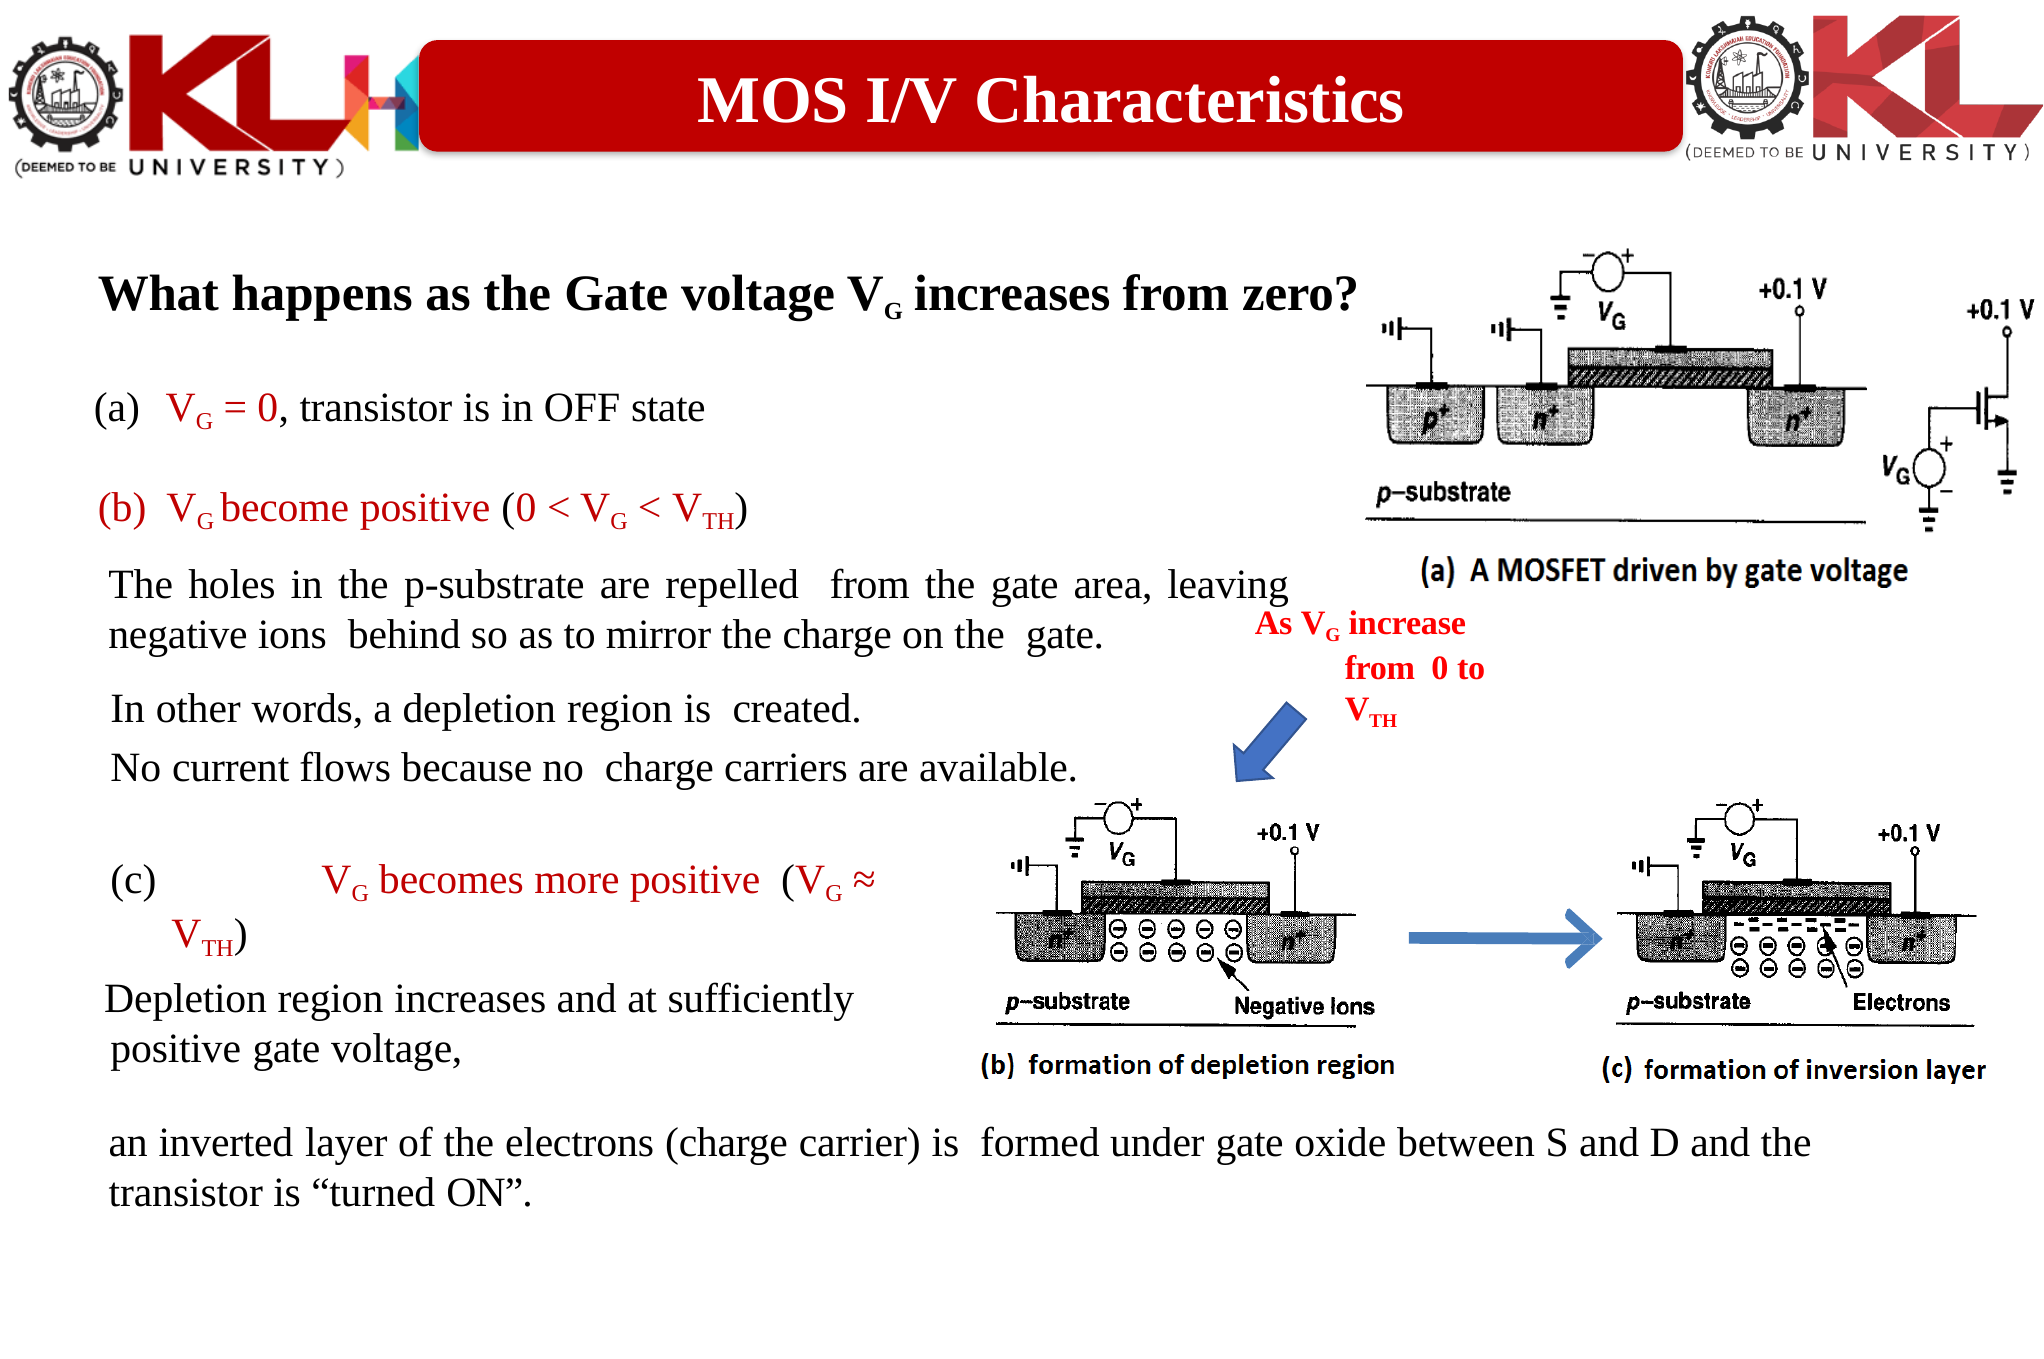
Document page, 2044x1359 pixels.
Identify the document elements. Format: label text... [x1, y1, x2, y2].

text_box (c) VG becomes more positive (VG ≈ VTH) Depletion region increases and at sufficiently positive gate voltage, [89, 843, 981, 1078]
text_box MOS I/V Characteristics [418, 39, 1684, 153]
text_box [981, 798, 1603, 1079]
text_box (b) VG become positive (0 < VG < VTH) [74, 471, 764, 542]
picture [1602, 798, 1986, 1084]
text_box an inverted layer of the electrons (charge carrier) is formed under gate oxide between S and D and the transistor is “turned ON”. [106, 1113, 1838, 1215]
picture [1365, 248, 2035, 588]
text_box VG = 0, transistor is in OFF state [70, 372, 721, 442]
text_box The holes in the p-substrate are repelled from the gate area, leaving negative ions behind so as to mirror the charge on the gate. [101, 554, 1294, 657]
text_box What happens as the Gate voltage VG increases from zero? [89, 246, 1671, 324]
text_box As VG increase from 0 to VTH [1248, 598, 1538, 732]
text_box In other words, a depletion region is created. No current flows because no charge carriers are available. [89, 672, 1307, 798]
picture [1686, 15, 2044, 161]
picture [0, 1, 433, 207]
